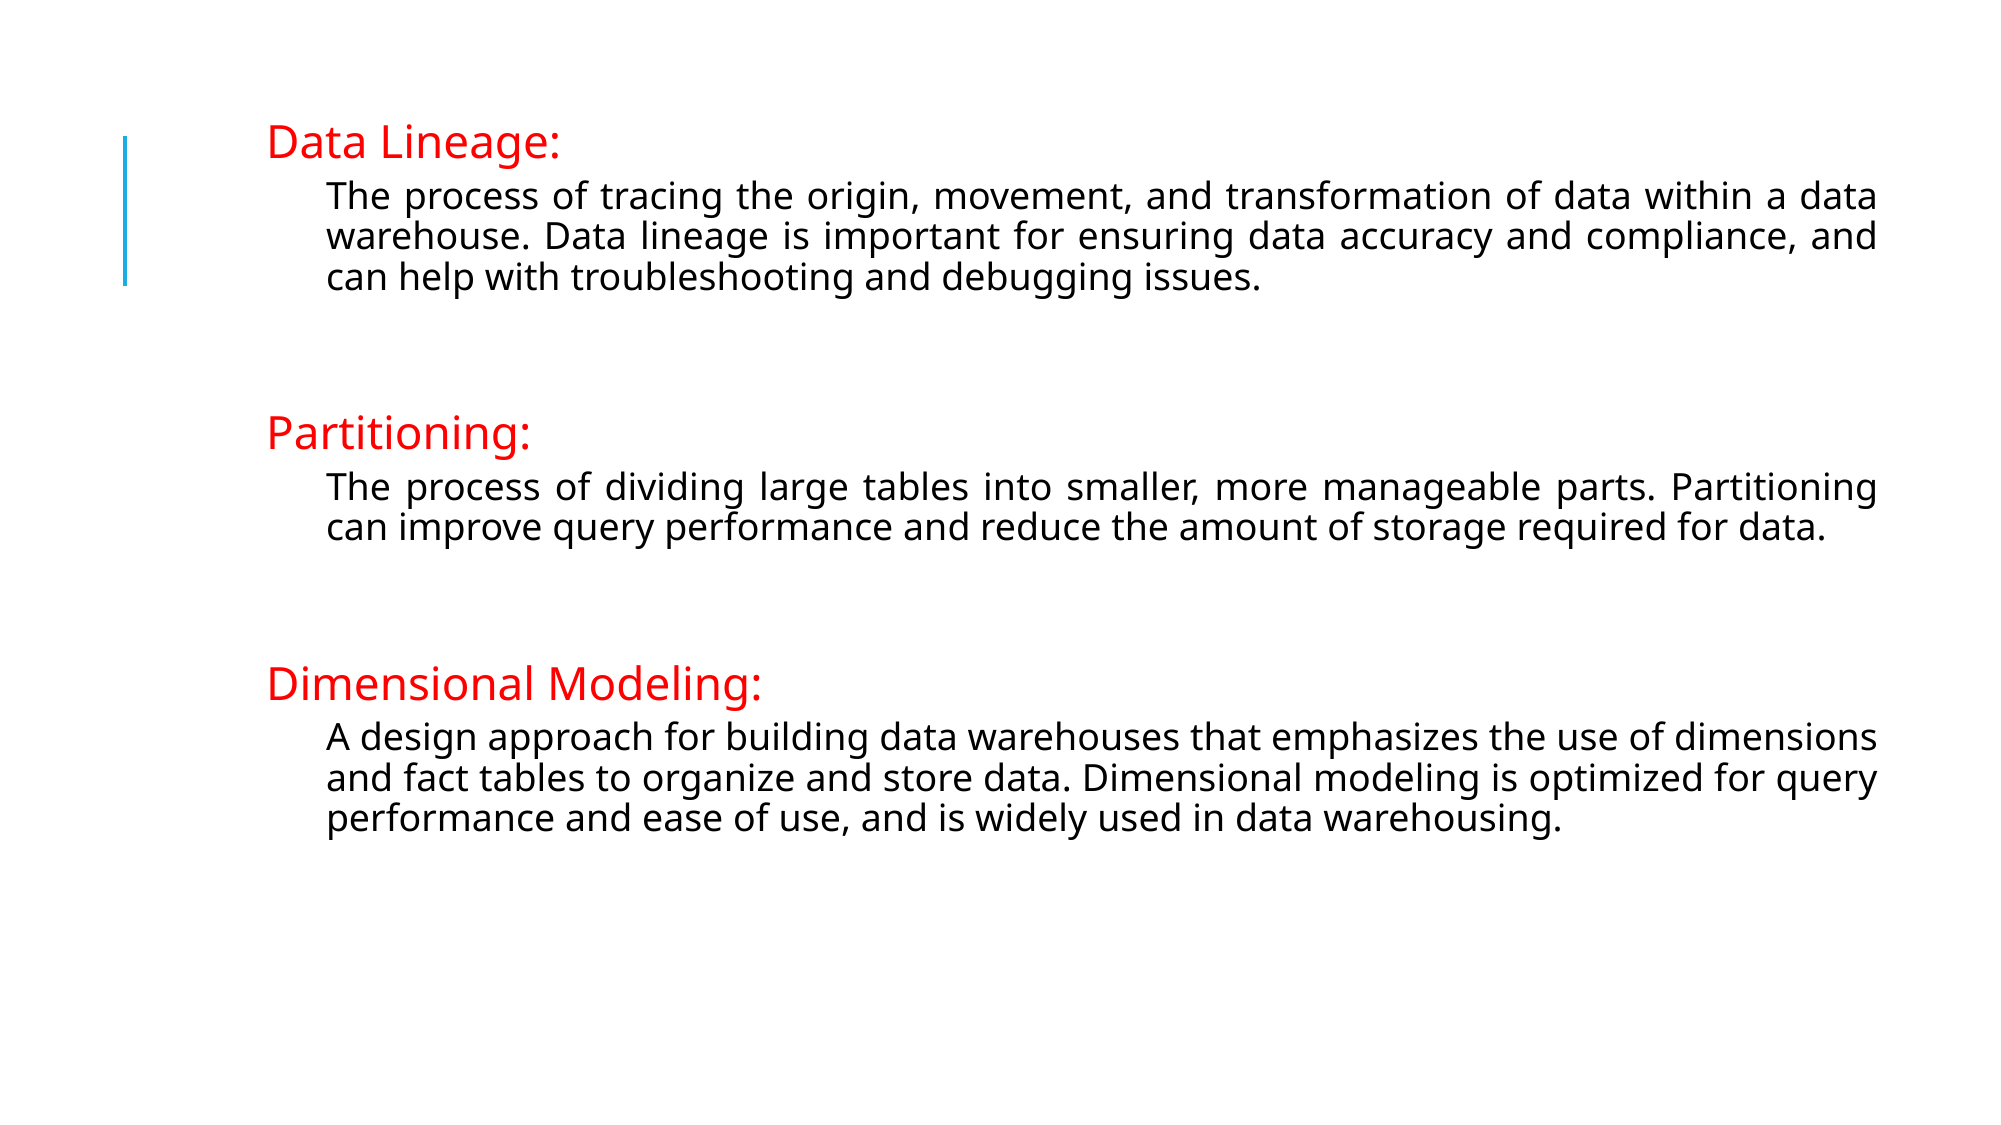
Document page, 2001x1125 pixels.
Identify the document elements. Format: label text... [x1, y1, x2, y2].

list Data Lineage: The process of tracing the origin, movement, and transformation of data within a data warehouse. Data lineage is important for ensuring data accuracy and compliance, and can help with troubleshooting and debugging issues. Partitioning: The process of dividing large tables into smaller, more manageable parts. Partitioning can improve query performance and reduce the amount of storage required for data. Dimensional Modeling: A design approach for building data warehouses that emphasizes the use of dimensions and fact tables to organize and store data. Dimensional modeling is optimized for query performance and ease of use, and is widely used in data warehousing. [243, 111, 1887, 950]
